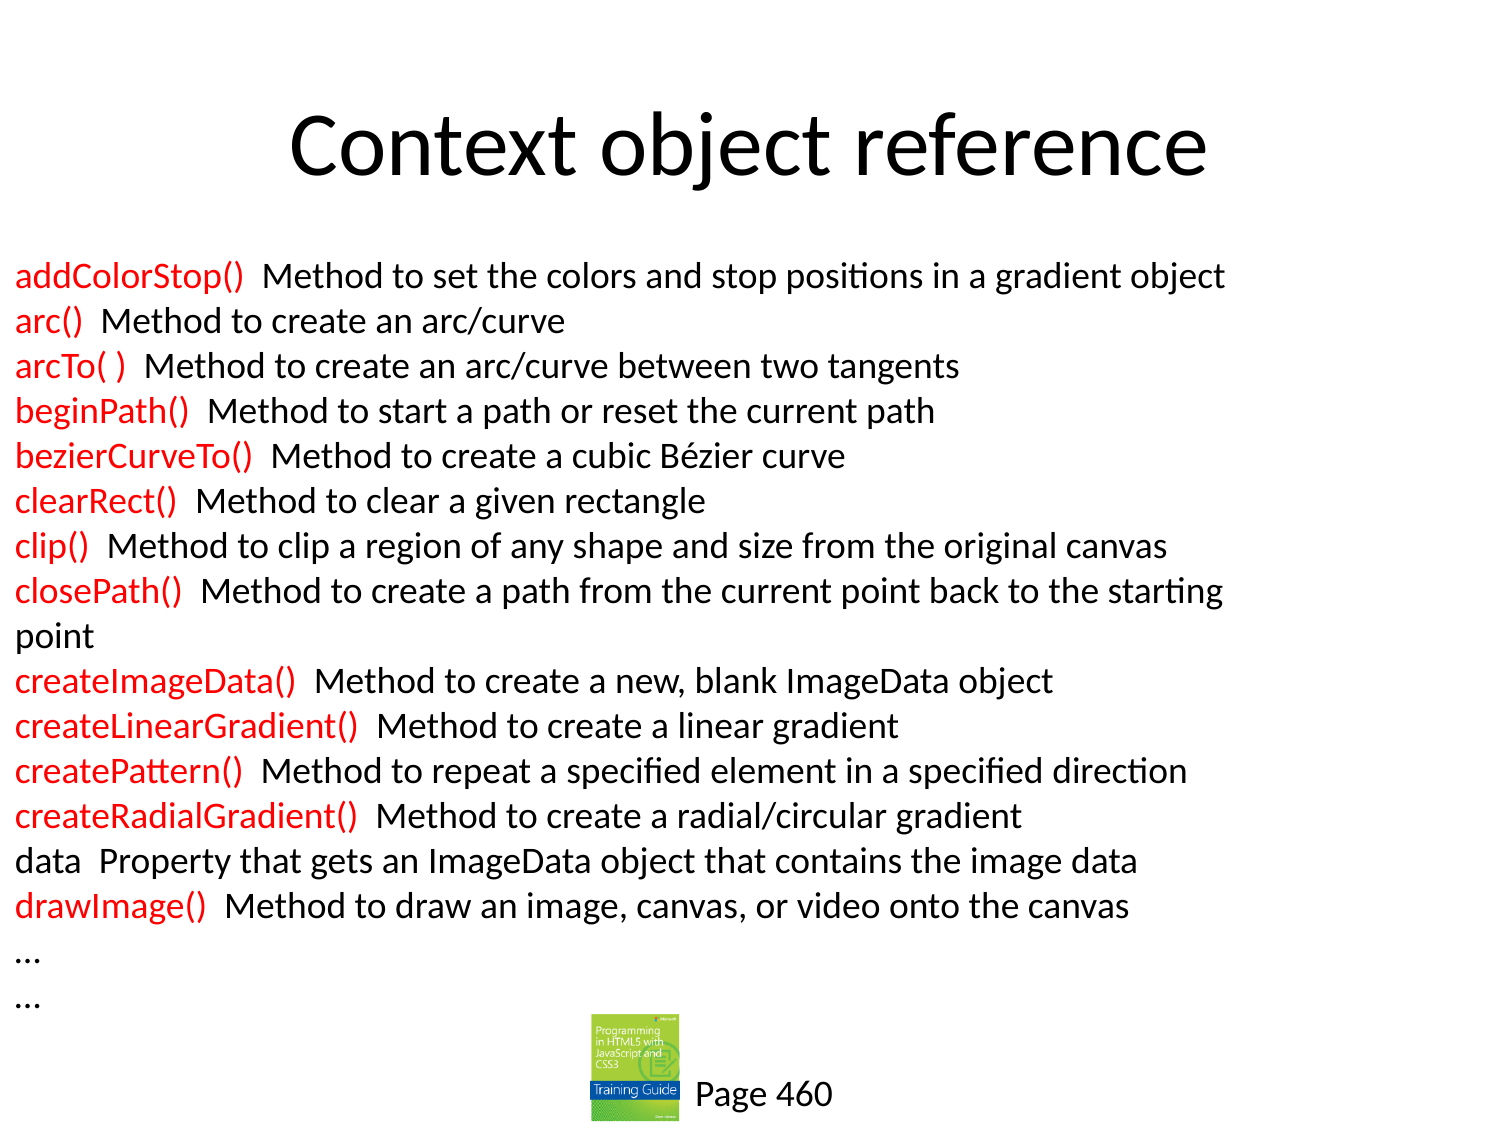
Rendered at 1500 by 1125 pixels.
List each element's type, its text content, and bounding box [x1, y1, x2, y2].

text_box Page 460 [684, 1061, 848, 1121]
text_box addColorStop() Method to set the colors and stop positions in a gradient object arc() Method to create an arc/curve arcTo( ) Method to create an arc/curve between two tangents beginPath() Method to start a path or reset the current path bezierCurveTo() Method to create a cubic Bézier curve clearRect() Method to clear a given rectangle clip() Method to clip a region of any shape and size from the original canvas closePath() Method to create a path from the current point back to the starting point createImageData() Method to create a new, blank ImageData object createLinearGradient() Method to create a linear gradient createPattern() Method to repeat a specified element in a specified direction createRadialGradient() Method to create a radial/circular gradient data Property that gets an ImageData object that contains the image data drawImage() Method to draw an image, canvas, or video onto the canvas … … [0, 243, 1500, 1024]
picture [590, 1013, 680, 1123]
title Context object reference [75, 45, 1425, 233]
